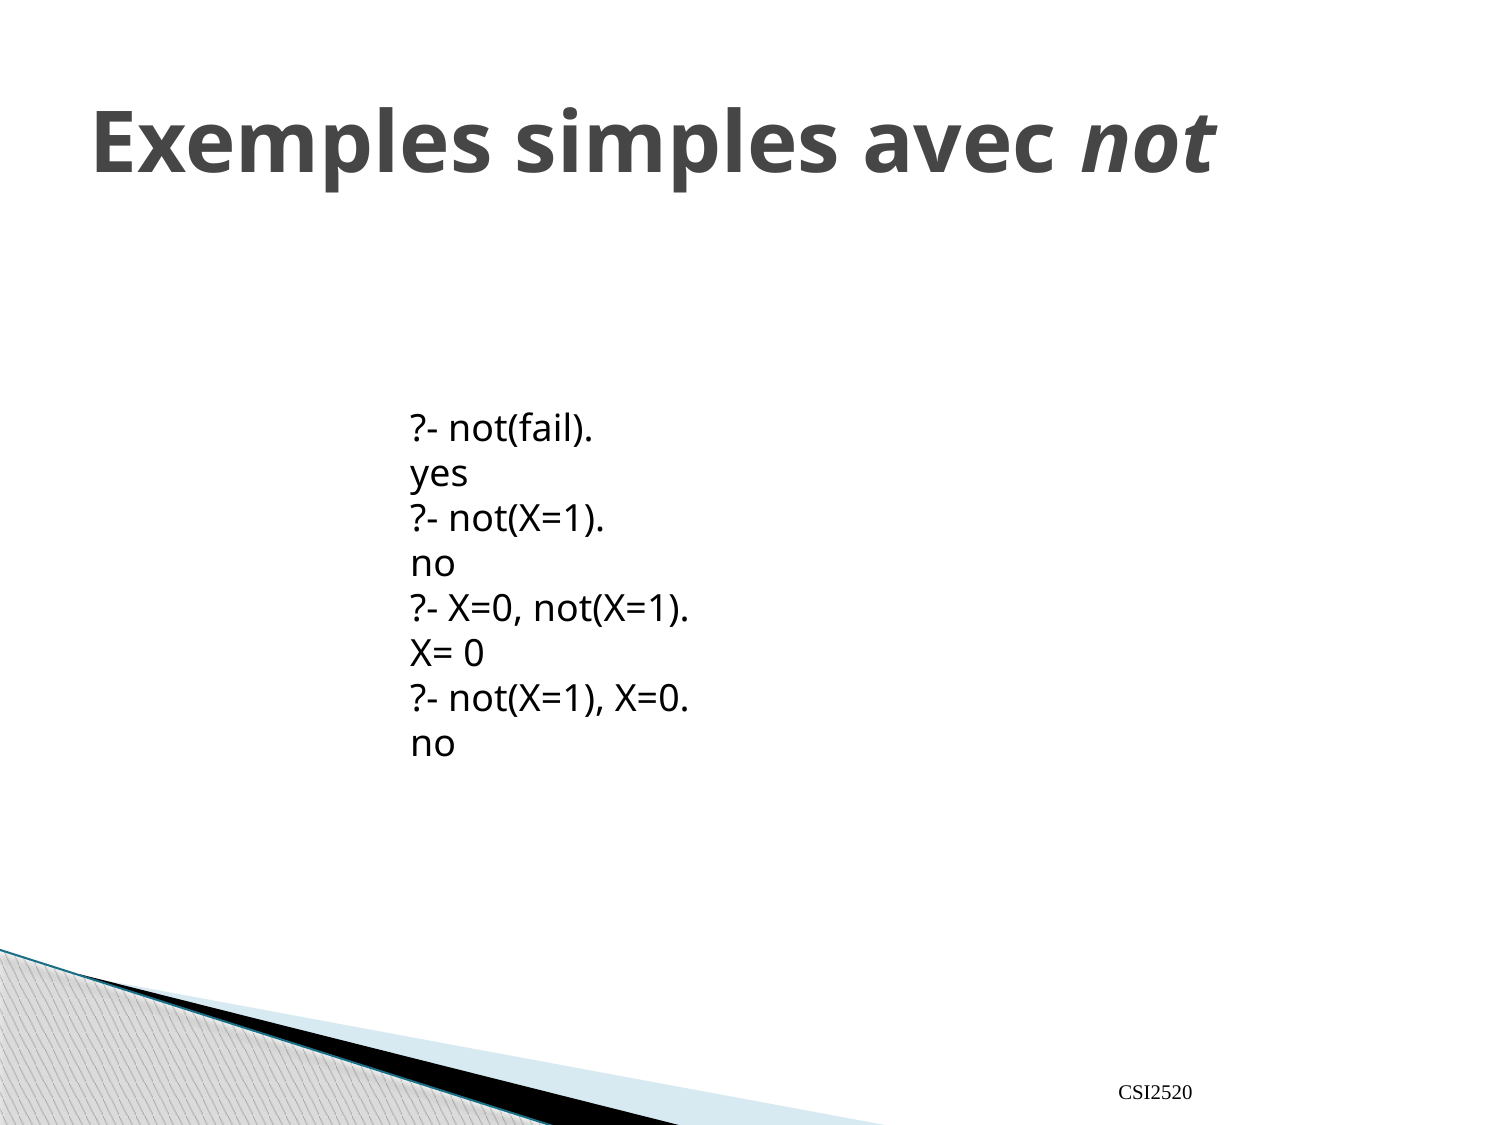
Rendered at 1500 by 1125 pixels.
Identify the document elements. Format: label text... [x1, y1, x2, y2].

text_box ?- not(fail). yes ?- not(X=1). no ?- X=0, not(X=1). X= 0 ?- not(X=1), X=0. no [395, 397, 1146, 772]
title Exemples simples avec not [75, 45, 1425, 233]
slide_number CSI2520 [1103, 1051, 1419, 1112]
